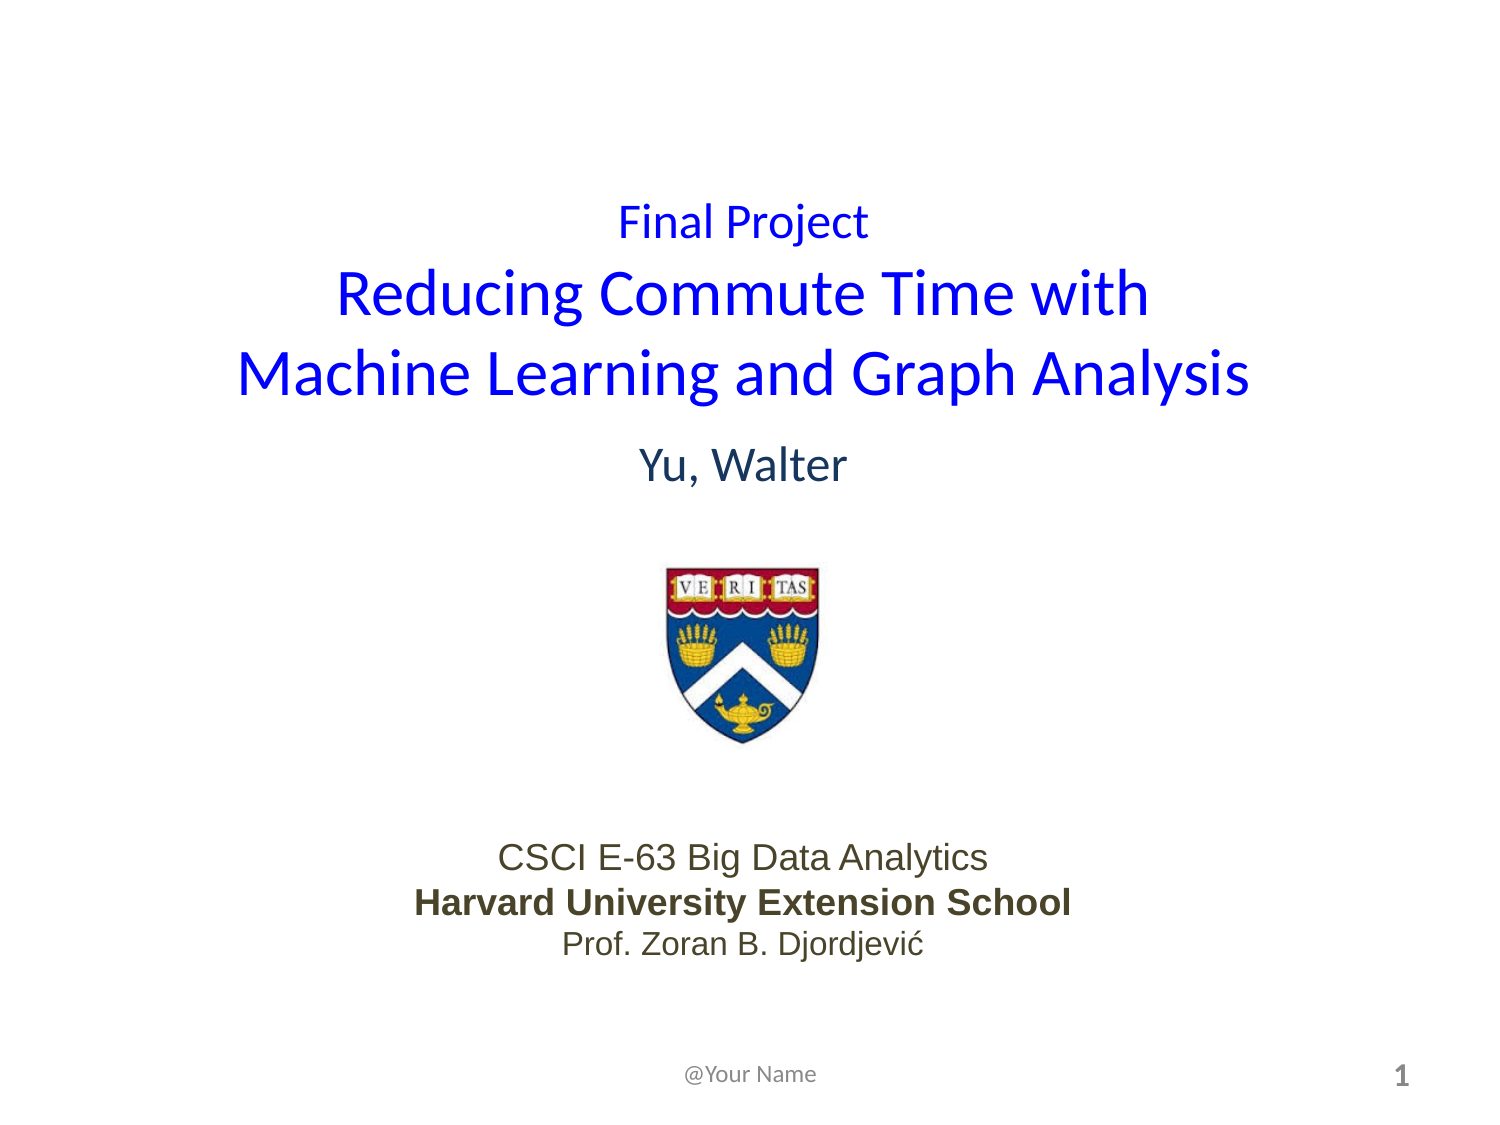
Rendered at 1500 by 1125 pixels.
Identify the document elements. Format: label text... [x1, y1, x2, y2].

footer @Your Name [512, 1042, 988, 1103]
picture [649, 562, 838, 751]
subtitle Yu, Walter [218, 424, 1269, 500]
slide_number ‹#› [1074, 1042, 1425, 1103]
text_box CSCI E-63 Big Data Analytics Harvard University Extension School Prof. Zoran B. Djordjević [337, 824, 1150, 1022]
title Final Project Reducing Commute Time with Machine Learning and Graph Analysis [106, 200, 1382, 397]
